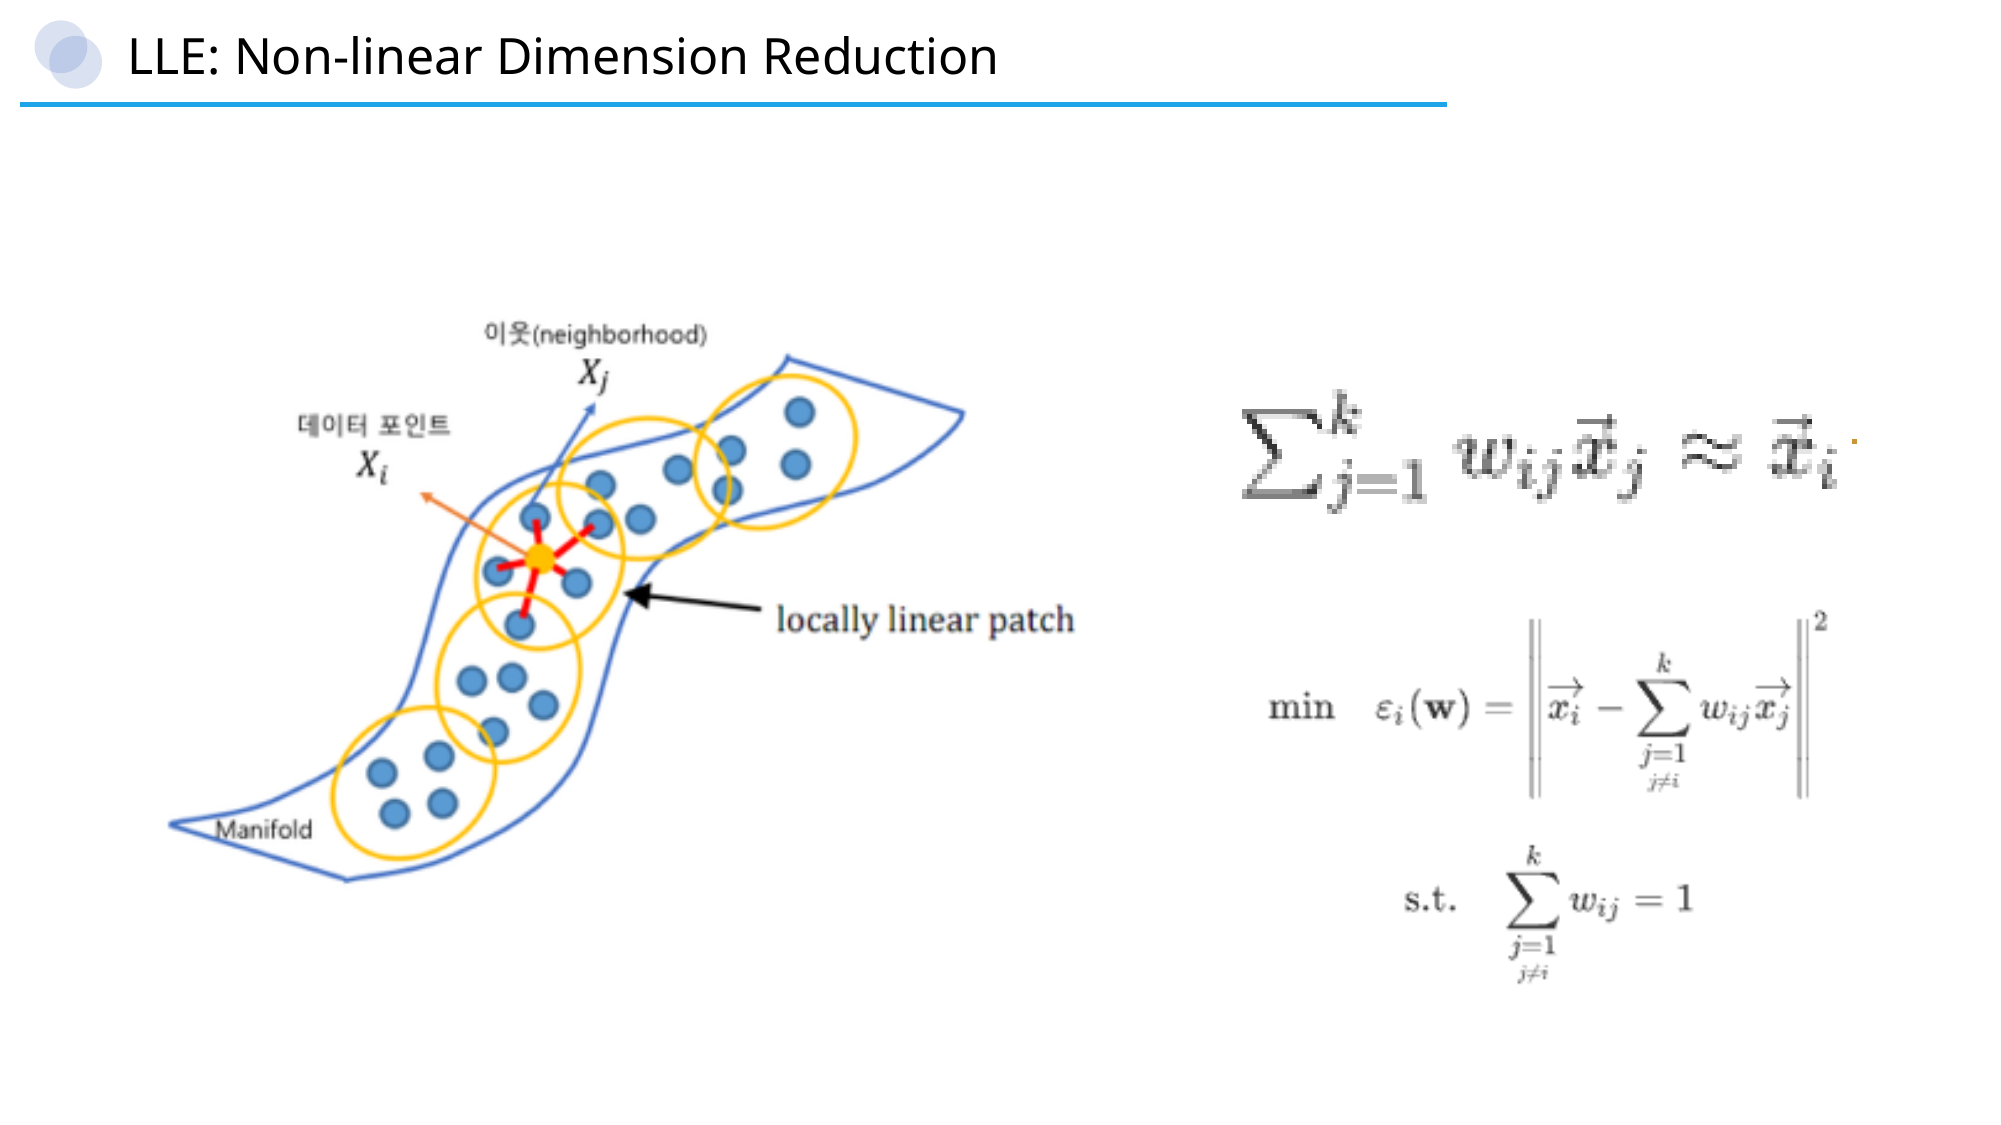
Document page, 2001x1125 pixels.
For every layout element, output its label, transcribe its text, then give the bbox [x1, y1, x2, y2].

picture [1223, 354, 1890, 1072]
picture [112, 310, 1093, 894]
text_box [48, 34, 104, 90]
text_box [33, 19, 87, 72]
text_box LLE: Non-linear Dimension Reduction [112, 17, 1346, 92]
